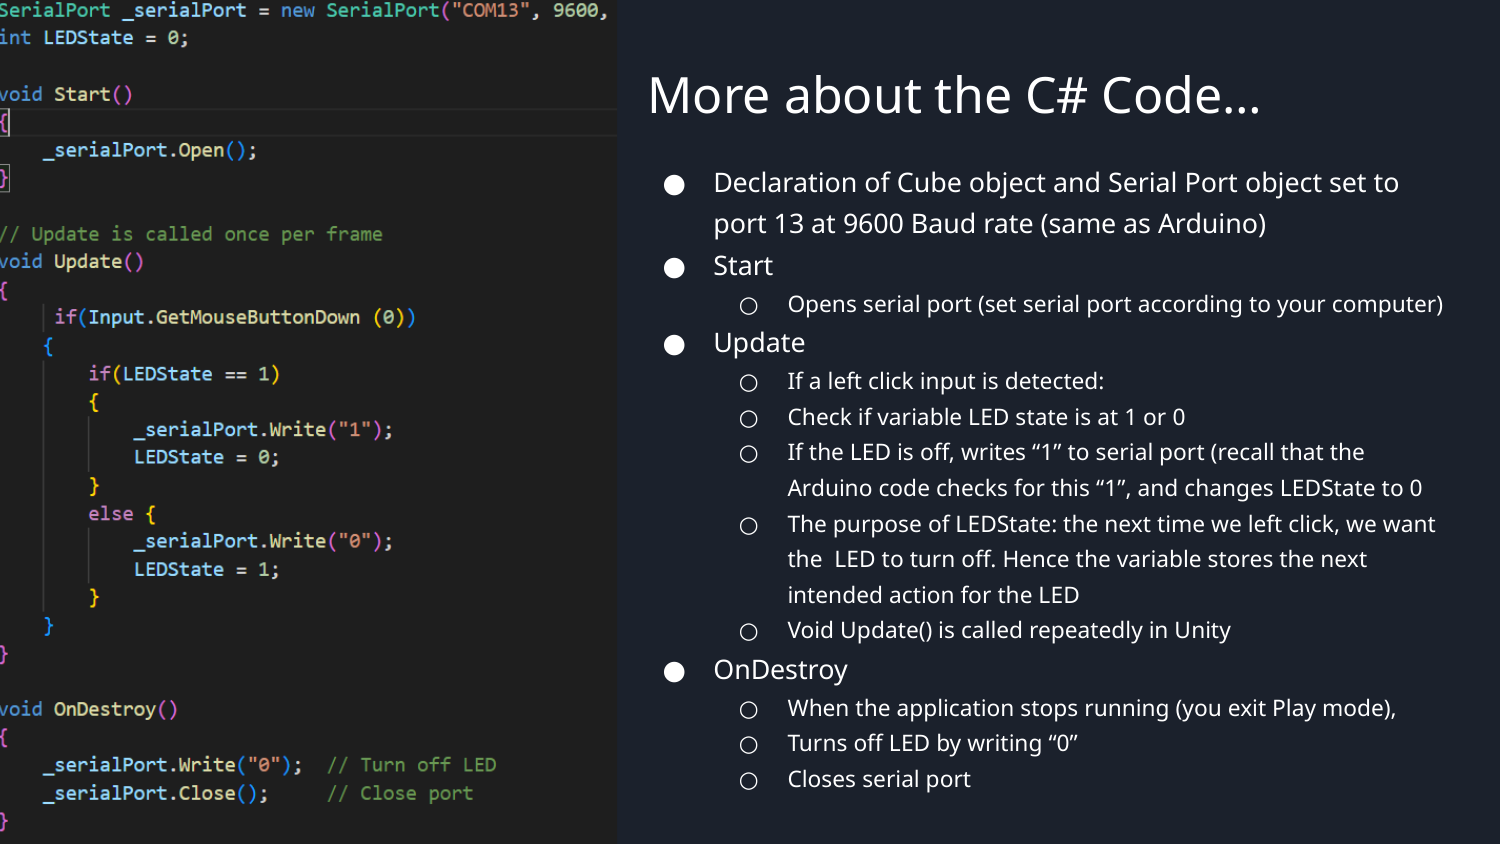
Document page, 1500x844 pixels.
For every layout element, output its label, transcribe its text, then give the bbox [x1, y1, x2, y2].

picture [0, 0, 618, 844]
list Declaration of Cube object and Serial Port object set to port 13 at 9600 Baud rate (same as Arduino) Start Opens serial port (set serial port according to your computer) Update If a left click input is detected: Check if variable LED state is at 1 or 0 If the LED is off, writes “1” to serial port (recall that the Arduino code checks for this “1”, and changes LEDState to 0 The purpose of LEDState: the next time we left click, we want the LED to turn off. Hence the variable stores the next intended action for the LED Void Update() is called repeatedly in Unity OnDestroy When the application stops running (you exit Play mode), Turns off LED by writing “0” Closes serial port [624, 143, 1464, 819]
title More about the C# Code… [632, 44, 1500, 195]
